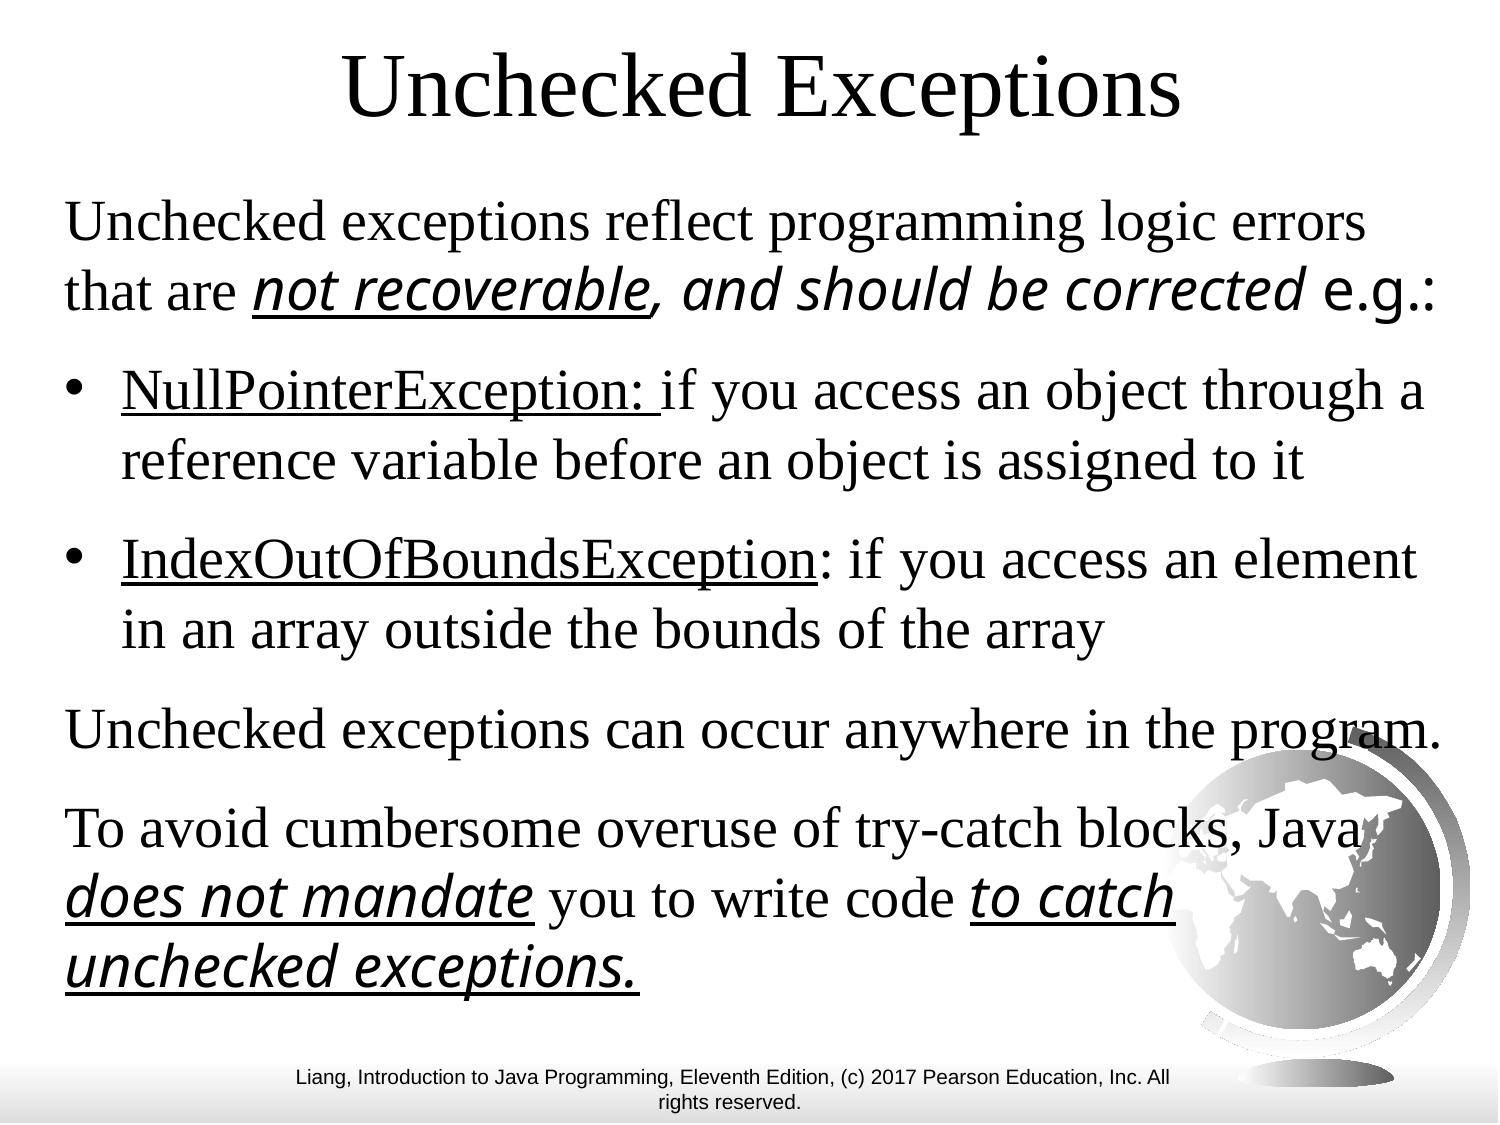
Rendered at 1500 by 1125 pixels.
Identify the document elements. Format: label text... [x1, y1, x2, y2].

slide_number [1074, 1049, 1388, 1125]
title Unchecked Exceptions [124, 24, 1401, 135]
text_box Unchecked exceptions reflect programming logic errors that are not recoverable, and should be corrected e.g.: NullPointerException: if you access an object through a reference variable before an object is assigned to it IndexOutOfBoundsException: if you access an element in an array outside the bounds of the array Unchecked exceptions can occur anywhere in the program. To avoid cumbersome overuse of try-catch blocks, Java does not mandate you to write code to catch unchecked exceptions. [49, 174, 1463, 1007]
